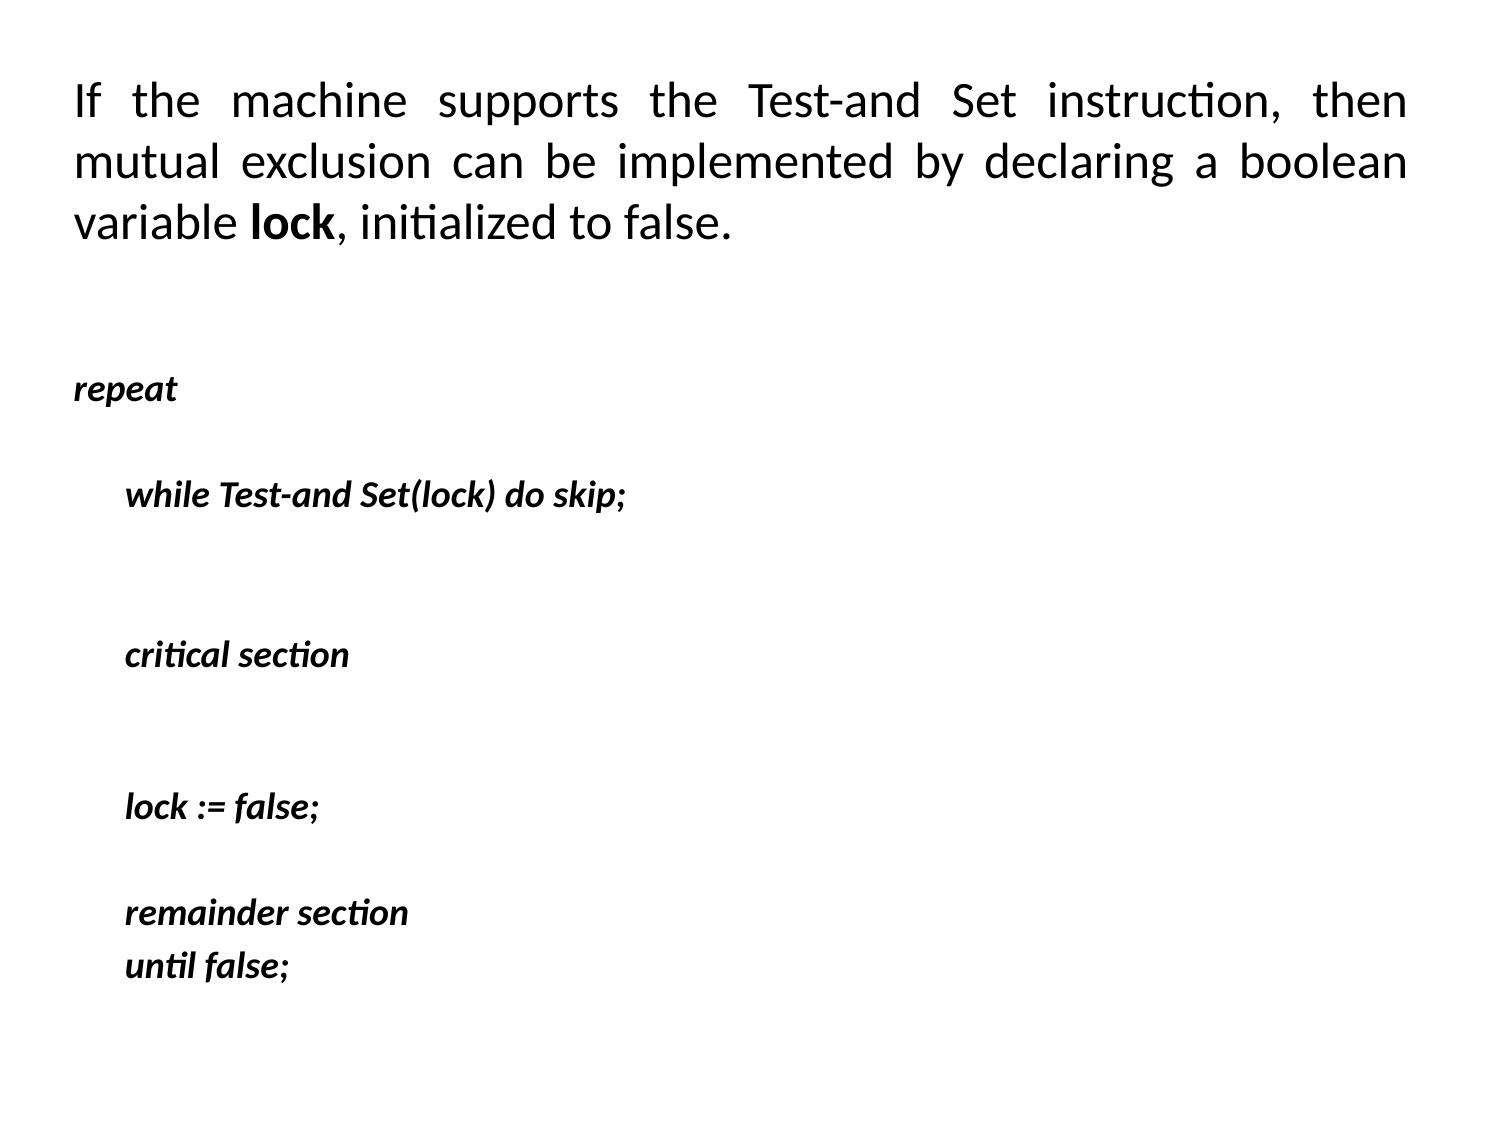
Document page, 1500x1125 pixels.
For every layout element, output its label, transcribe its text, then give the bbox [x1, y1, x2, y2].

list If the machine supports the Test-and Set instruction, then mutual exclusion can be implemented by declaring a boolean variable lock, initialized to false. repeat while Test-and Set(lock) do skip; critical section lock := false; remainder section until false; [58, 58, 1425, 1005]
